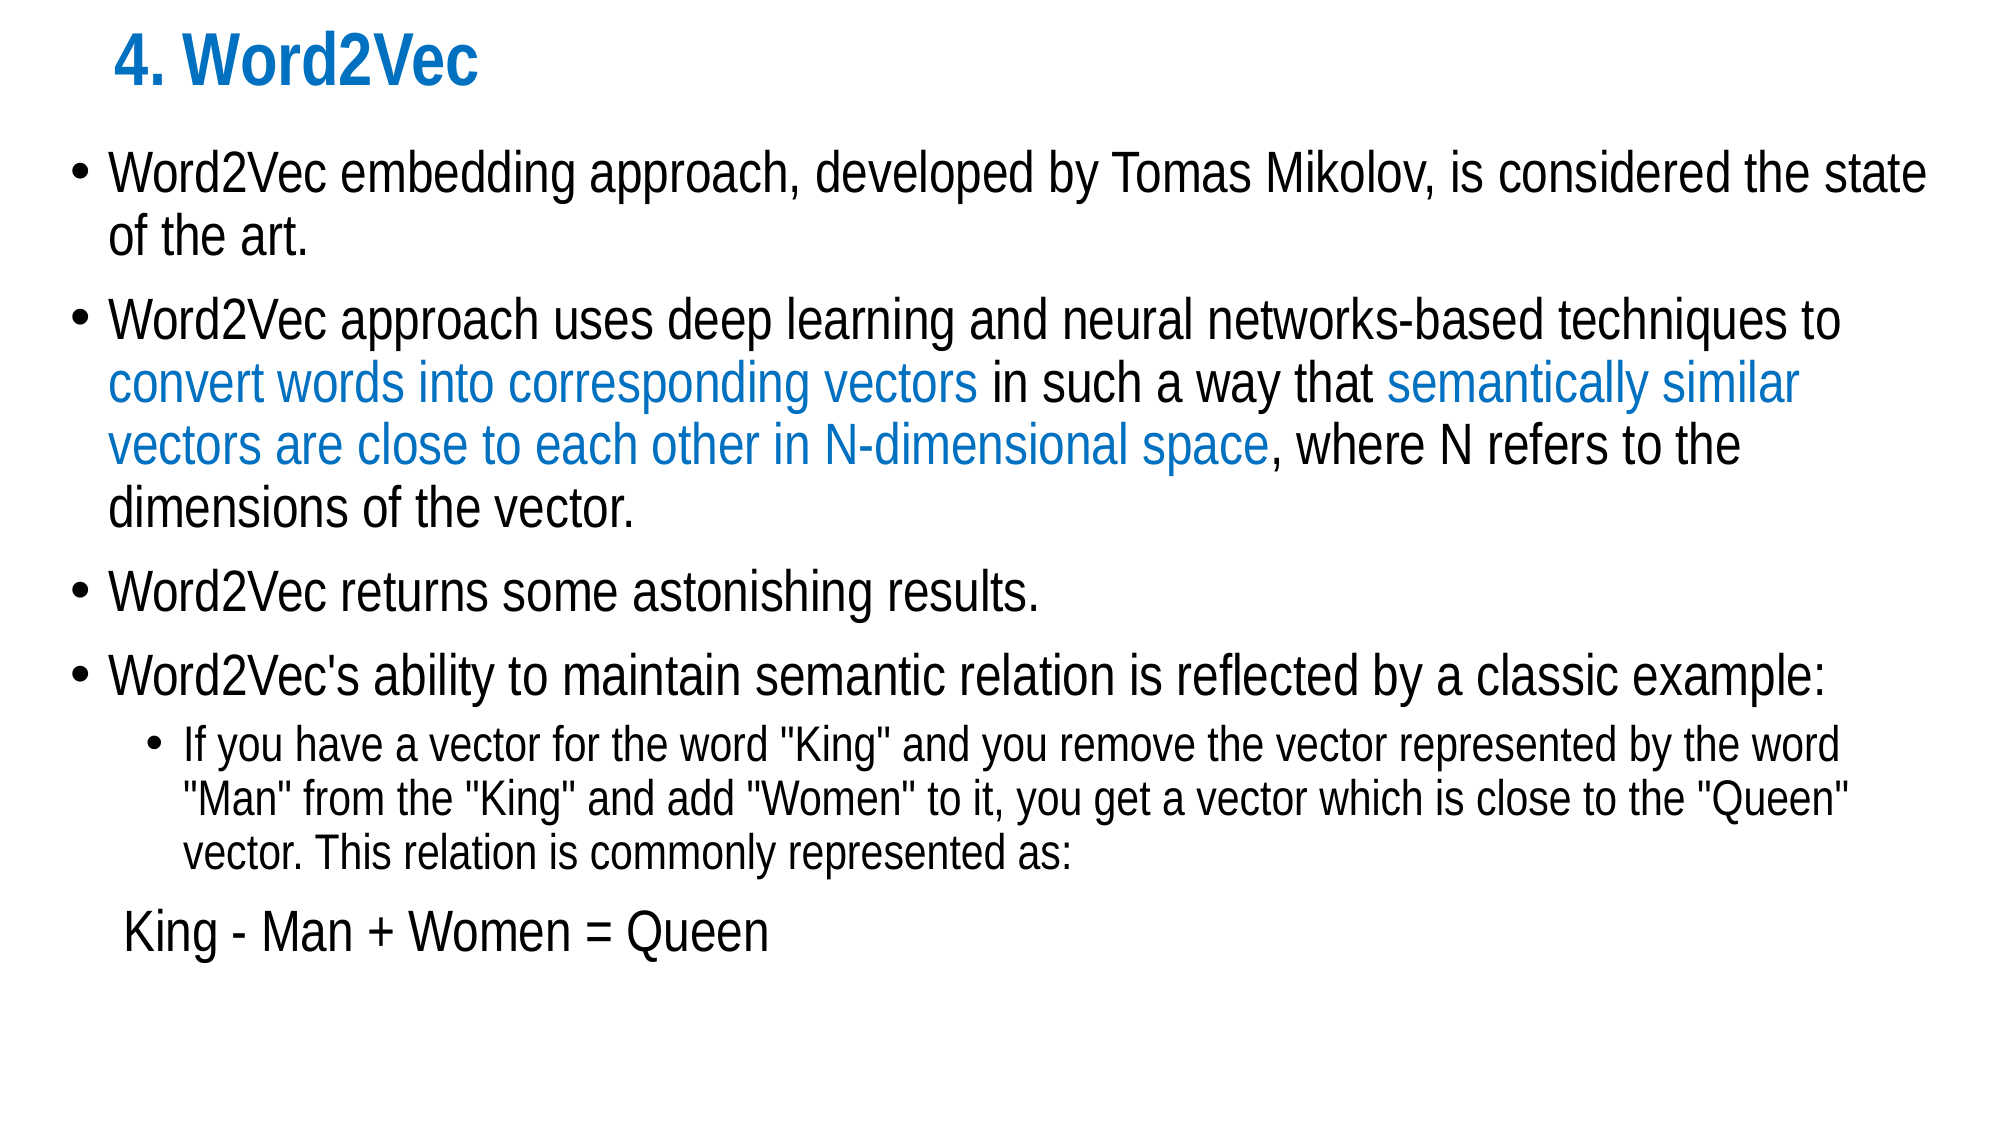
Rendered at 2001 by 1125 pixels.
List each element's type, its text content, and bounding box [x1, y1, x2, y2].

text_box Word2Vec embedding approach, developed by Tomas Mikolov, is considered the state of the art. Word2Vec approach uses deep learning and neural networks-based techniques to convert words into corresponding vectors in such a way that semantically similar vectors are close to each other in N-dimensional space, where N refers to the dimensions of the vector. Word2Vec returns some astonishing results. Word2Vec's ability to maintain semantic relation is reflected by a classic example: If you have a vector for the word "King" and you remove the vector represented by the word "Man" from the "King" and add "Women" to it, you get a vector which is close to the "Queen" vector. This relation is commonly represented as: King - Man + Women = Queen [55, 134, 1950, 1076]
text_box 4. Word2Vec [99, 10, 1900, 113]
